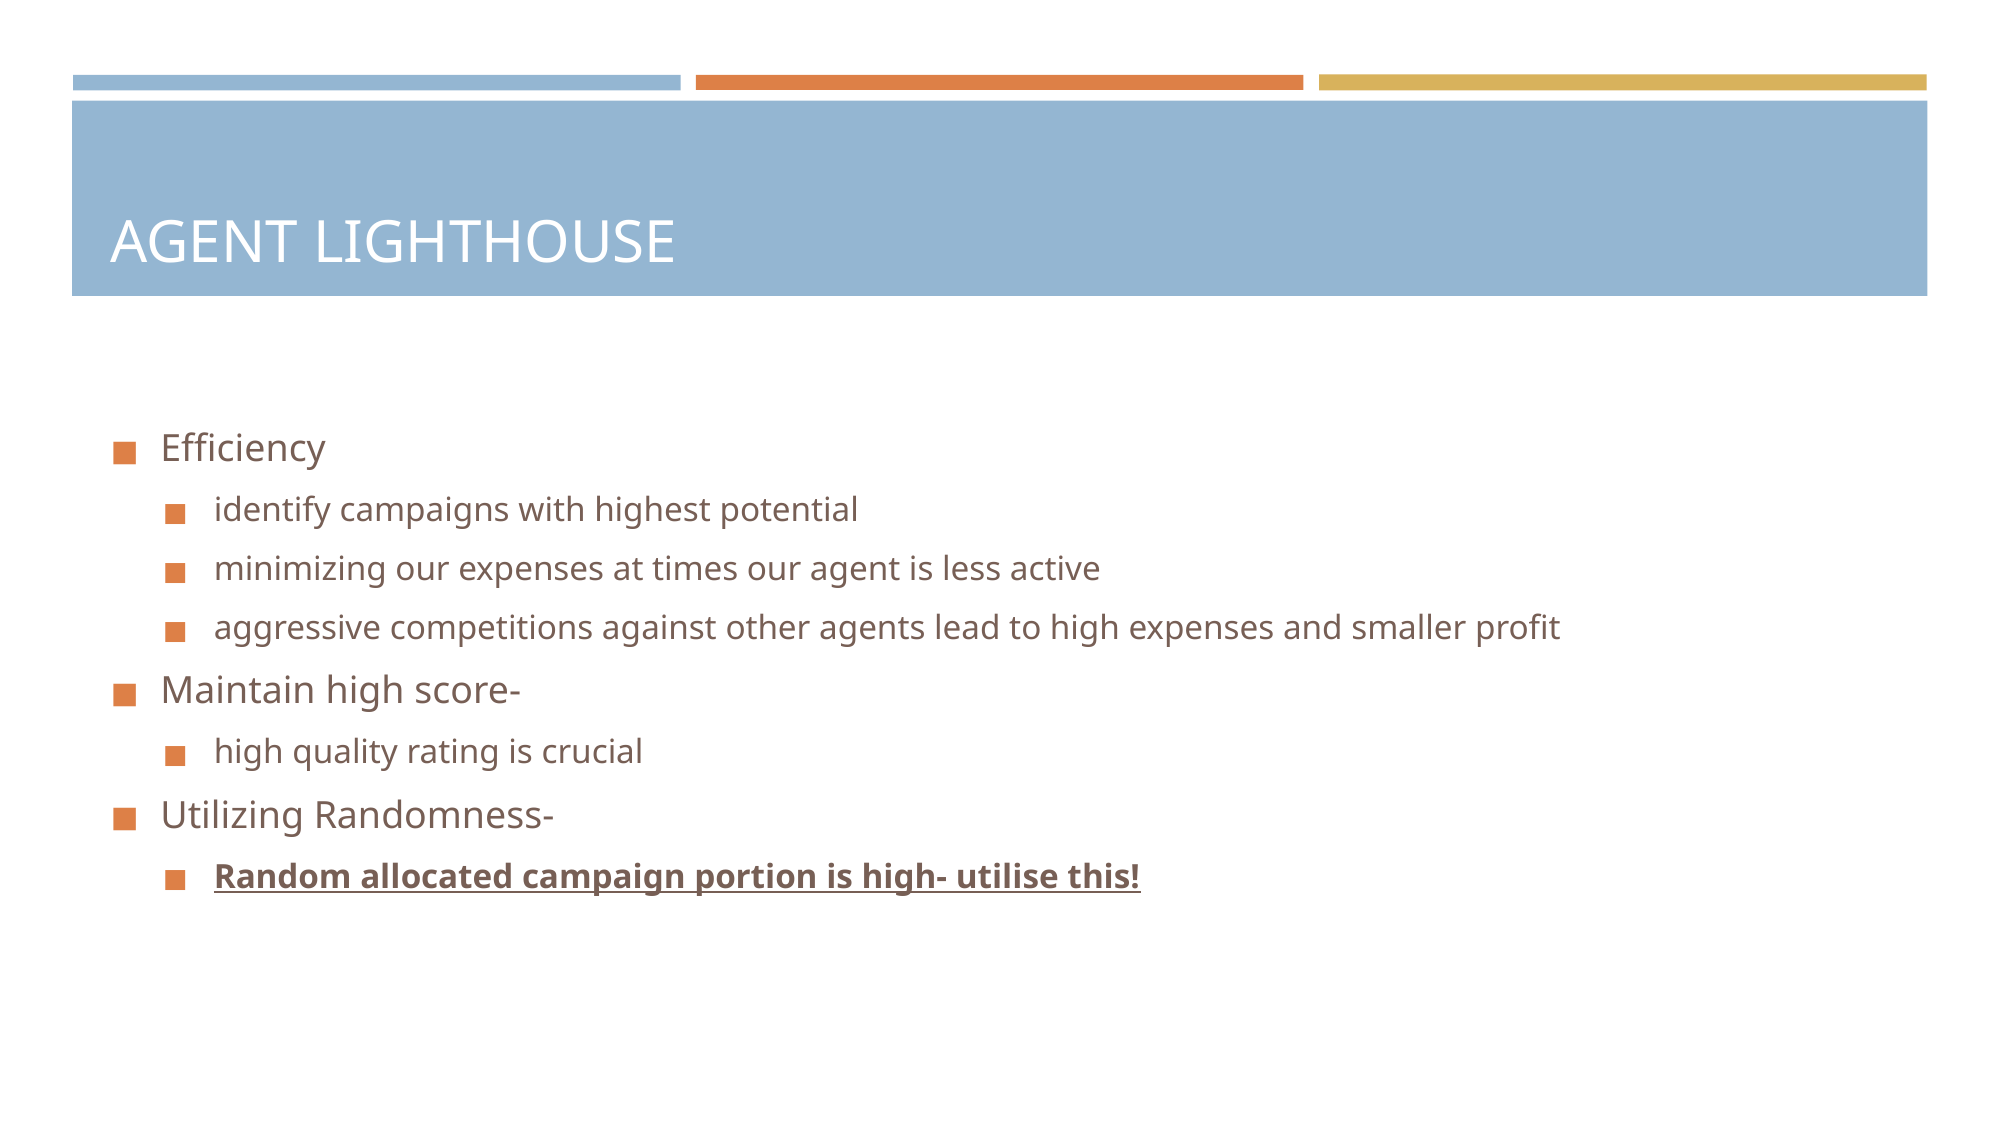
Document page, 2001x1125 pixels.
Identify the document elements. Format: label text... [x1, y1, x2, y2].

list Efficiency identify campaigns with highest potential minimizing our expenses at times our agent is less active aggressive competitions against other agents lead to high expenses and smaller profit Maintain high score- high quality rating is crucial Utilizing Randomness- Random allocated campaign portion is high- utilise this! [95, 357, 1905, 962]
title AGENT LIGHTHOUSE [95, 115, 1905, 282]
